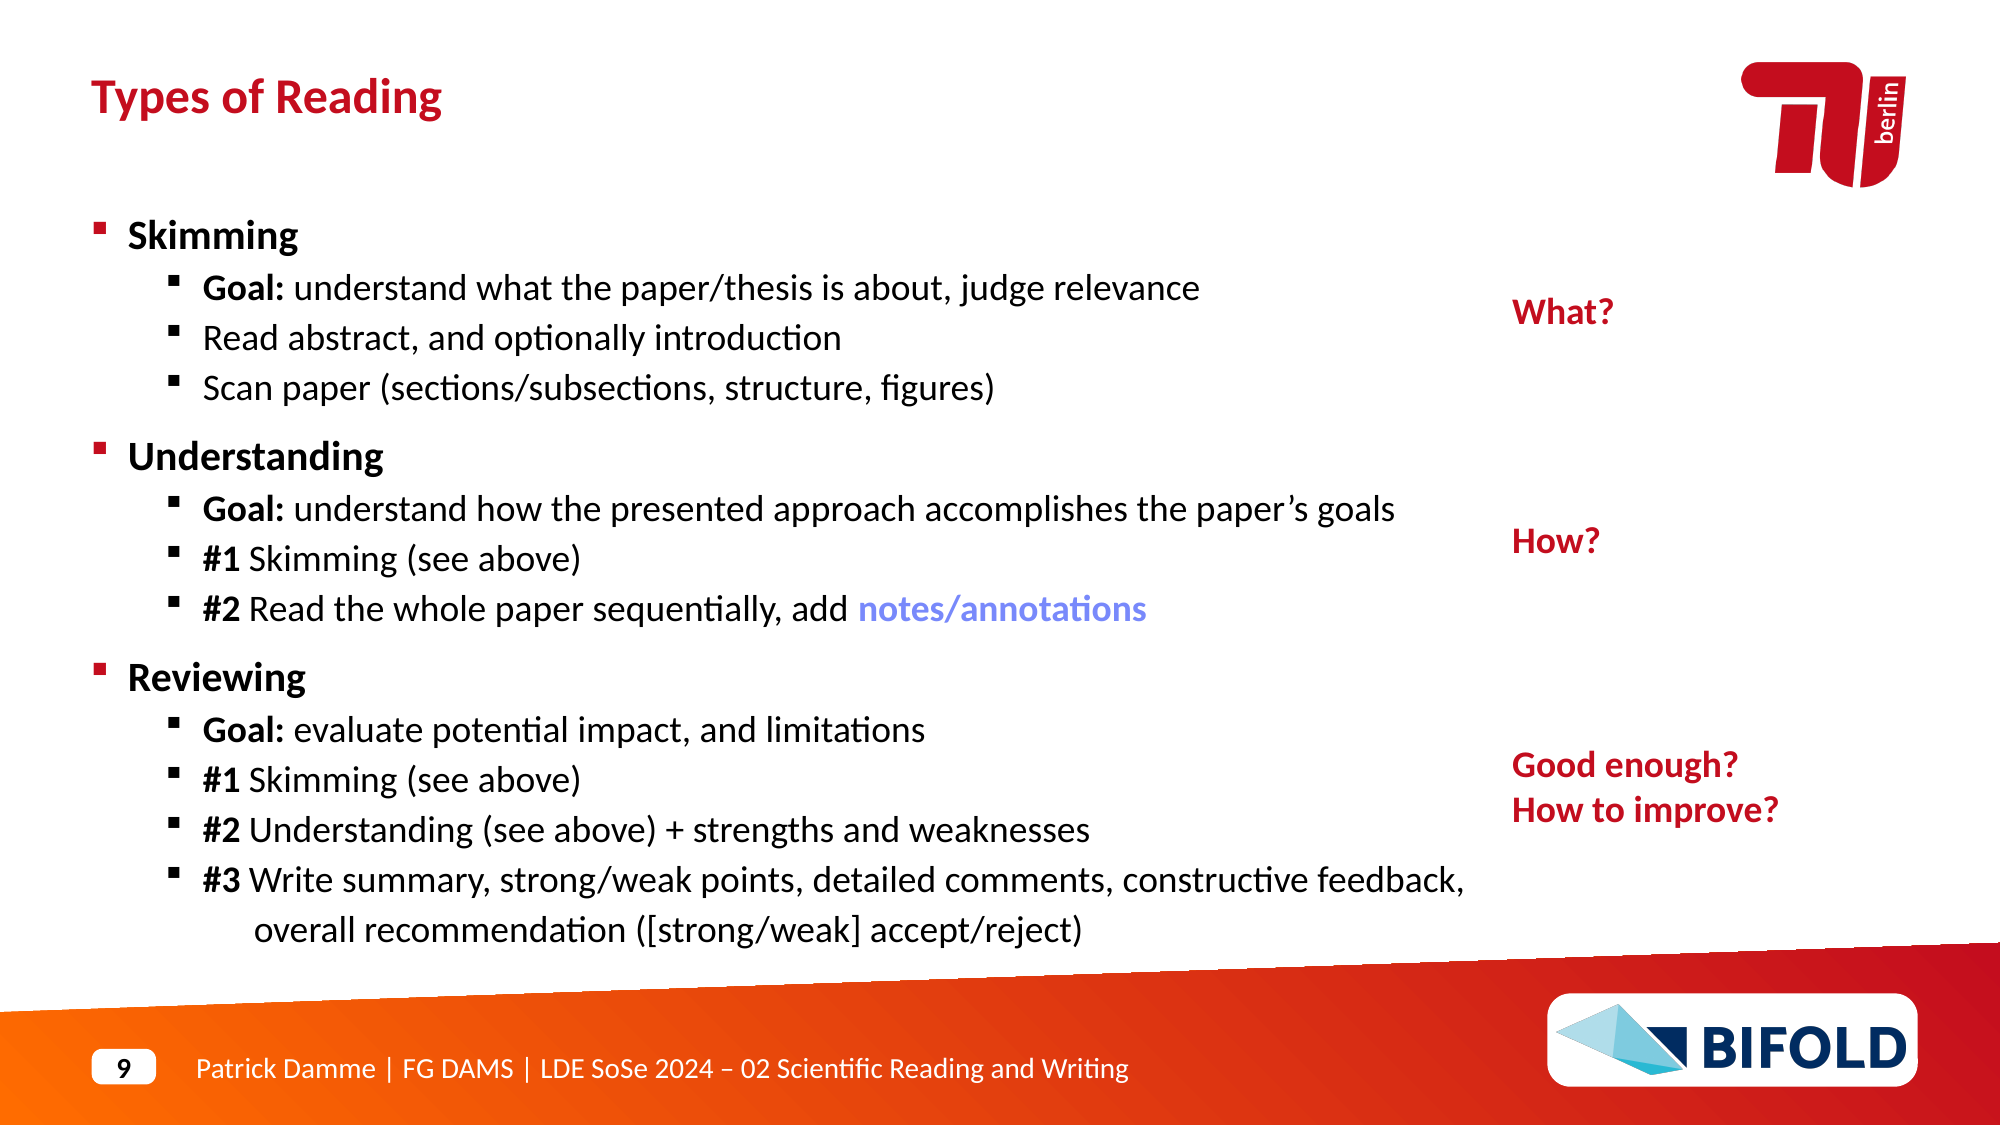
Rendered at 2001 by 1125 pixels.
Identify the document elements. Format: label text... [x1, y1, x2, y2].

text_box Good enough? How to improve? [1511, 732, 1933, 837]
picture [1741, 62, 1906, 188]
list Skimming Goal: understand what the paper/thesis is about, judge relevance Read abstract, and optionally introduction Scan paper (sections/subsections, structure, figures) Understanding Goal: understand how the presented approach accomplishes the paper’s goals #1 Skimming (see above) #2 Read the whole paper sequentially, add notes/annotations Reviewing Goal: evaluate potential impact, and limitations #1 Skimming (see above) #2 Understanding (see above) + strengths and weaknesses #3 Write summary, strong/weak points, detailed comments, constructive feedback, overall recommendation ([strong/weak] accept/reject) [90, 208, 1908, 948]
picture [1556, 1004, 1906, 1075]
list Types of Reading [91, 65, 1455, 183]
text_box How? [1511, 508, 1667, 569]
text_box What? [1511, 279, 1667, 340]
